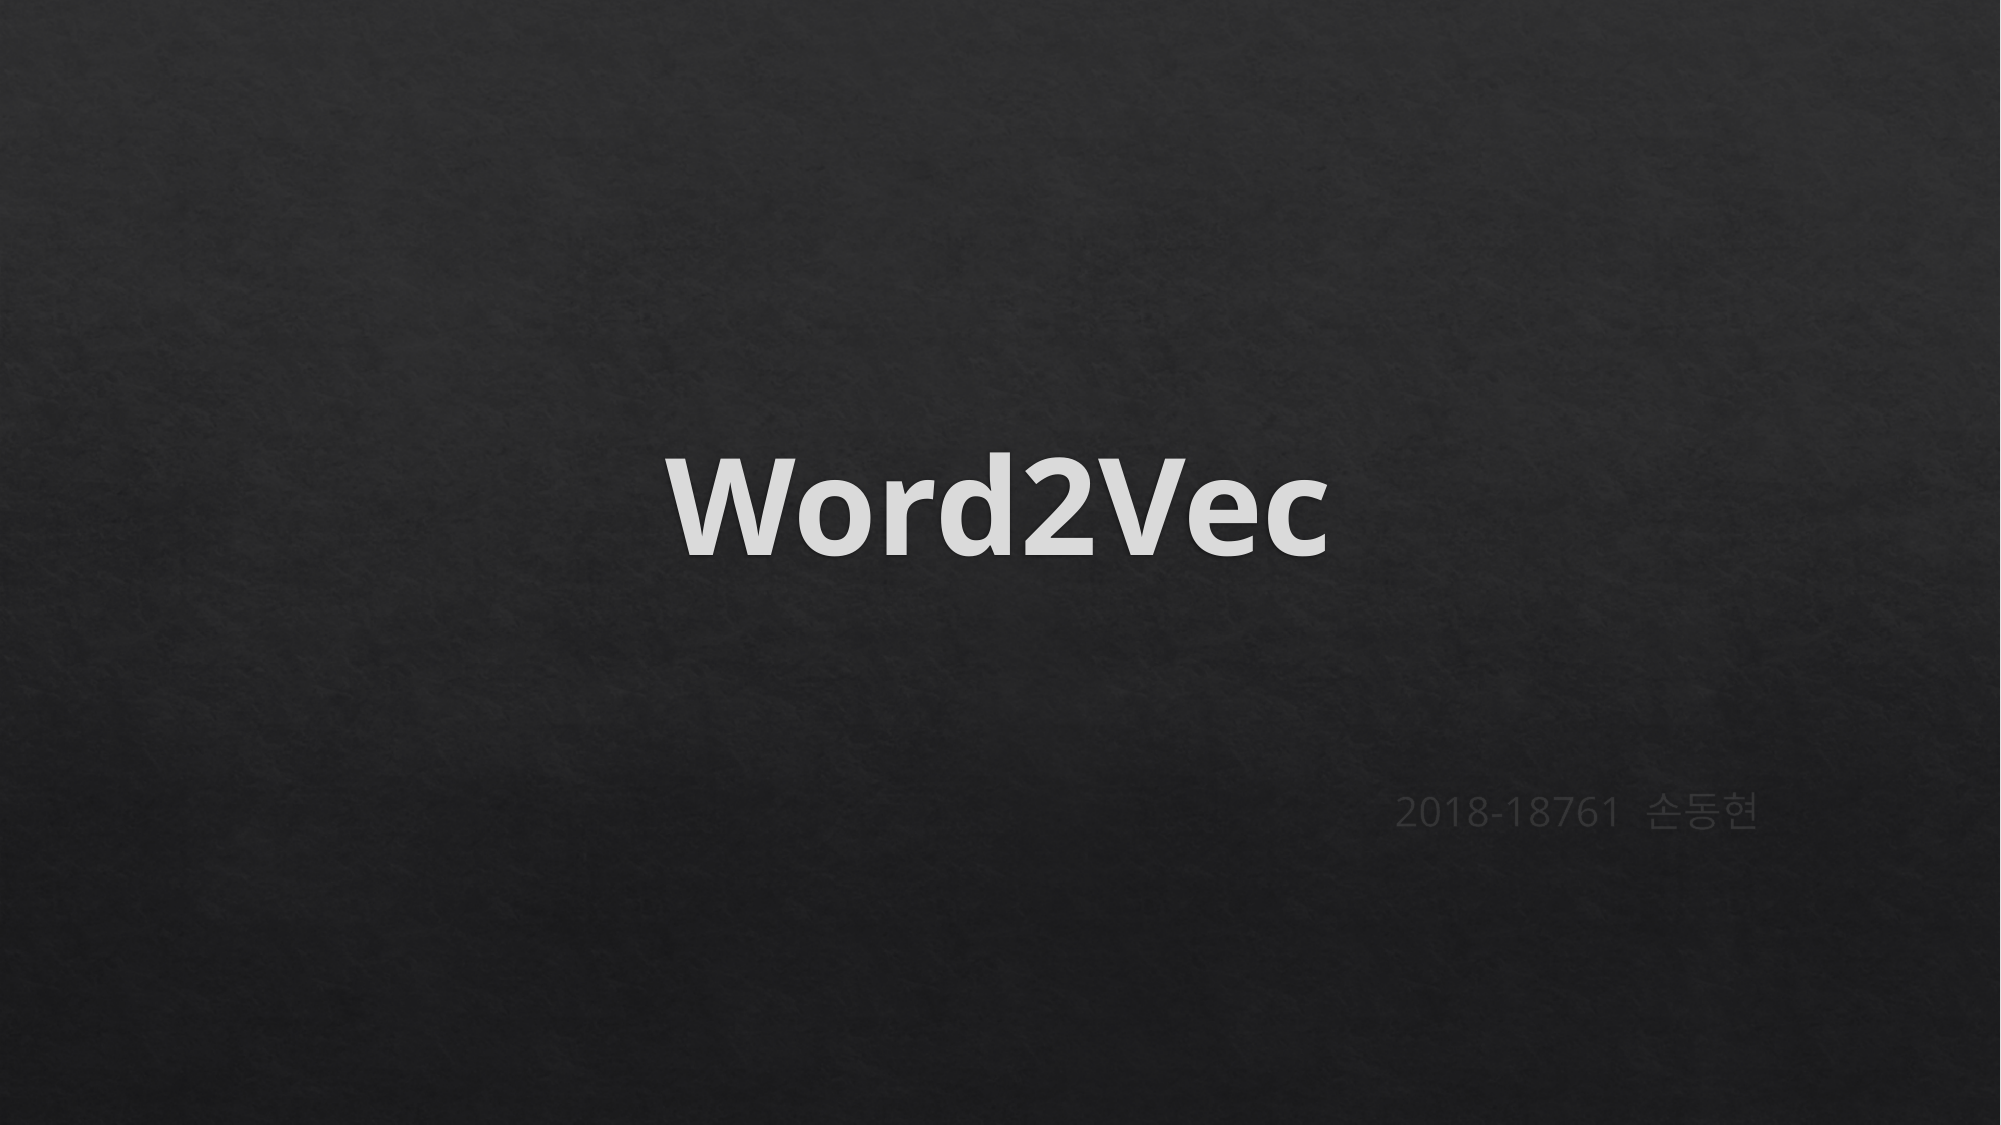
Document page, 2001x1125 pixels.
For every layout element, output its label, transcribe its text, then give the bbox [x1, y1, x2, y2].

title Word2Vec [224, 290, 1774, 591]
subtitle 2018-18761 손동현 [226, 777, 1776, 950]
